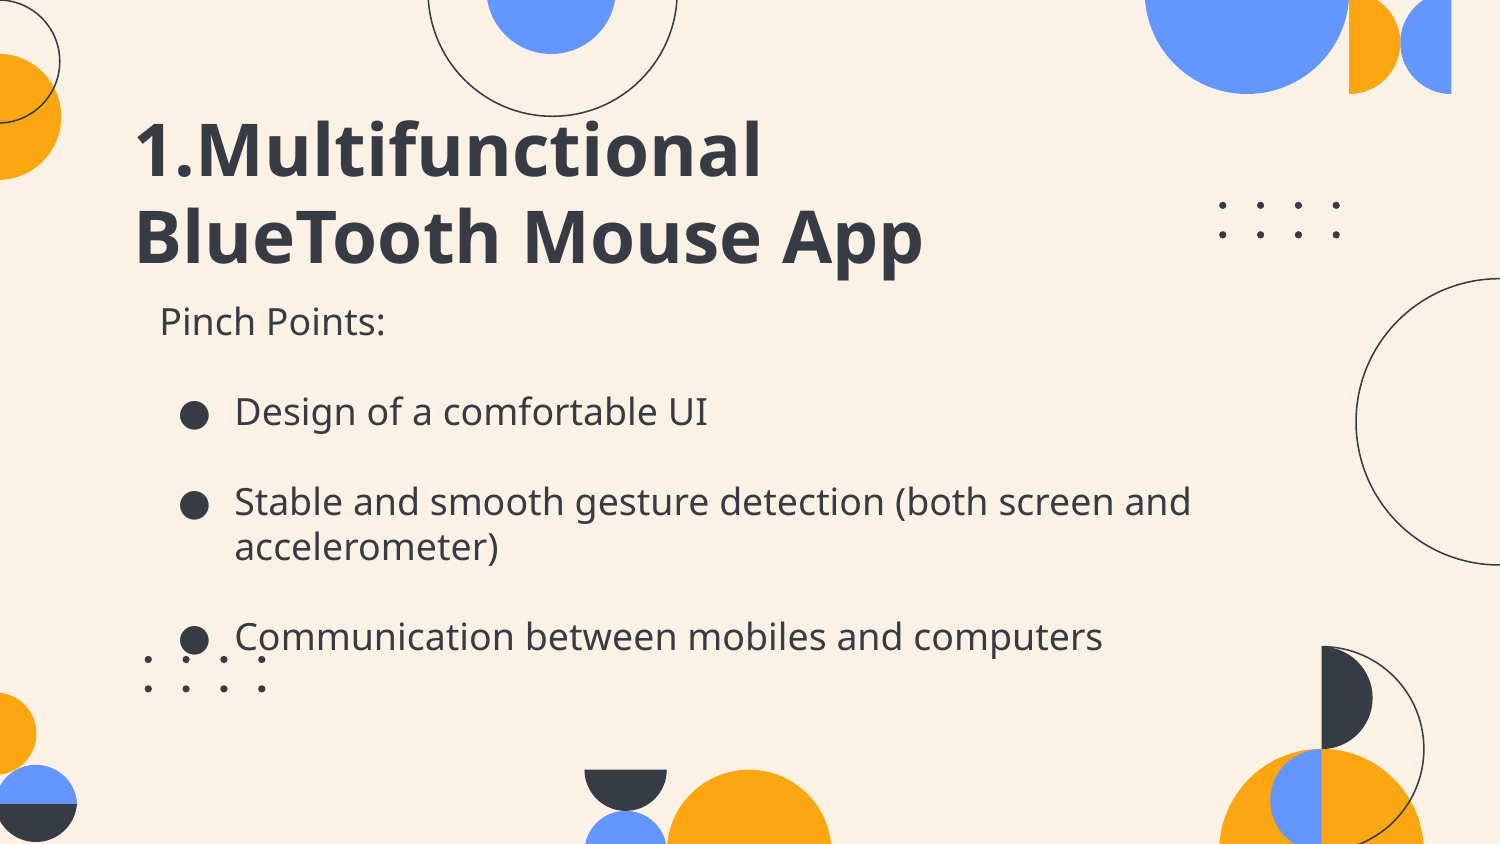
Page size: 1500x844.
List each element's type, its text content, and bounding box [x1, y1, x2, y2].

list Pinch Points: Design of a comfortable UI Stable and smooth gesture detection (both screen and accelerometer) Communication between mobiles and computers [144, 283, 1339, 665]
title 1.Multifunctional BlueTooth Mouse App [118, 88, 1032, 291]
